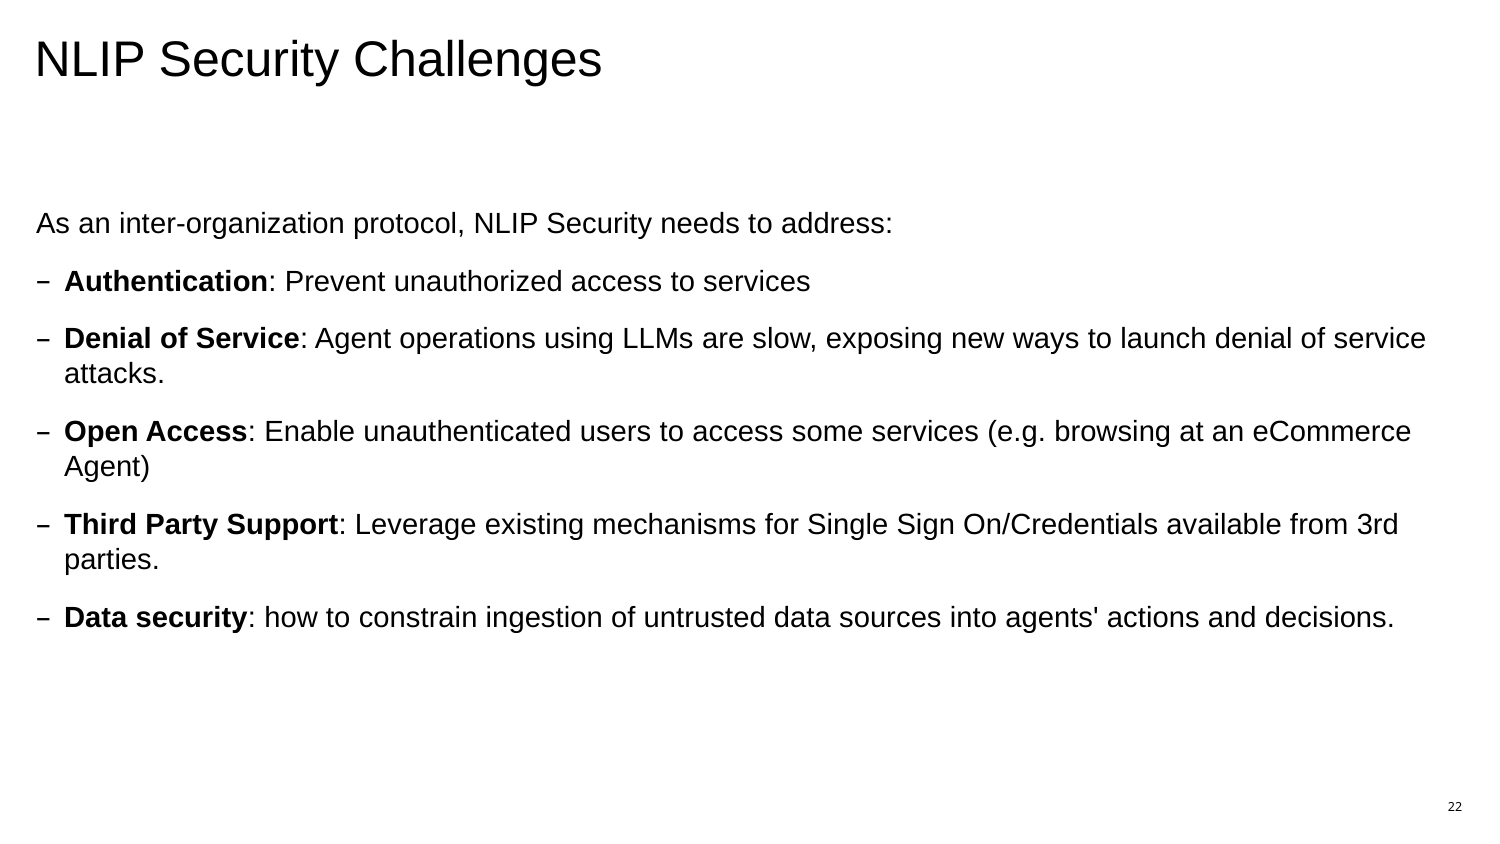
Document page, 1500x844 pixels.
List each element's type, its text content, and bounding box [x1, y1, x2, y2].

list As an inter-organization protocol, NLIP Security needs to address: Authentication: Prevent unauthorized access to services Denial of Service: Agent operations using LLMs are slow, exposing new ways to launch denial of service attacks. Open Access: Enable unauthenticated users to access some services (e.g. browsing at an eCommerce Agent) Third Party Support: Leverage existing mechanisms for Single Sign On/Credentials available from 3rd parties. Data security: how to constrain ingestion of untrusted data sources into agents' actions and decisions. [36, 203, 1463, 738]
title NLIP Security Challenges [34, 33, 714, 165]
slide_number 22 [1162, 793, 1463, 821]
